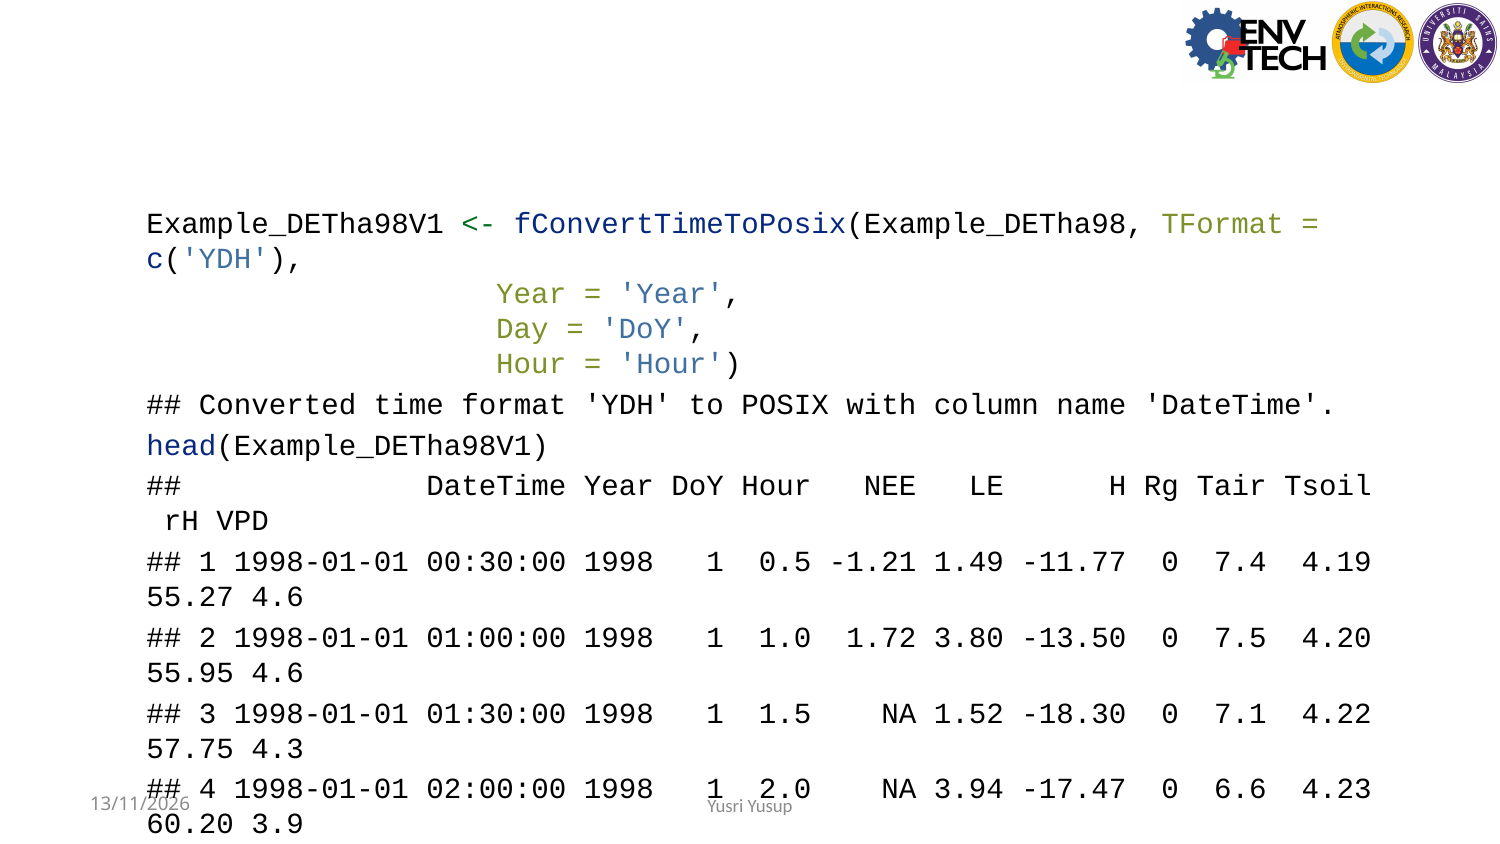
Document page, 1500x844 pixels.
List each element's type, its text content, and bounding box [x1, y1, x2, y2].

list Example_DETha98V1 <- fConvertTimeToPosix(Example_DETha98, TFormat = c('YDH'), Year = 'Year', Day = 'DoY', Hour = 'Hour') ## Converted time format 'YDH' to POSIX with column name 'DateTime'. head(Example_DETha98V1) ## DateTime Year DoY Hour NEE LE H Rg Tair Tsoil rH VPD ## 1 1998-01-01 00:30:00 1998 1 0.5 -1.21 1.49 -11.77 0 7.4 4.19 55.27 4.6 ## 2 1998-01-01 01:00:00 1998 1 1.0 1.72 3.80 -13.50 0 7.5 4.20 55.95 4.6 ## 3 1998-01-01 01:30:00 1998 1 1.5 NA 1.52 -18.30 0 7.1 4.22 57.75 4.3 ## 4 1998-01-01 02:00:00 1998 1 2.0 NA 3.94 -17.47 0 6.6 4.23 60.20 3.9 ## 5 1998-01-01 02:30:00 1998 1 2.5 2.55 8.30 -21.42 0 6.6 4.22 59.94 3.9 ## 6 1998-01-01 03:00:00 1998 1 3.0 NA 1.33 -20.55 0 6.5 4.21 59.25 4.0 ## Ustar ## 1 0.72 ## 2 0.52 ## 3 0.22 ## 4 0.20 ## 5 0.33 ## 6 0.15 [75, 196, 1425, 754]
picture [1181, 0, 1500, 85]
footer Yusri Yusup [512, 782, 988, 827]
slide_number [75, 782, 425, 827]
